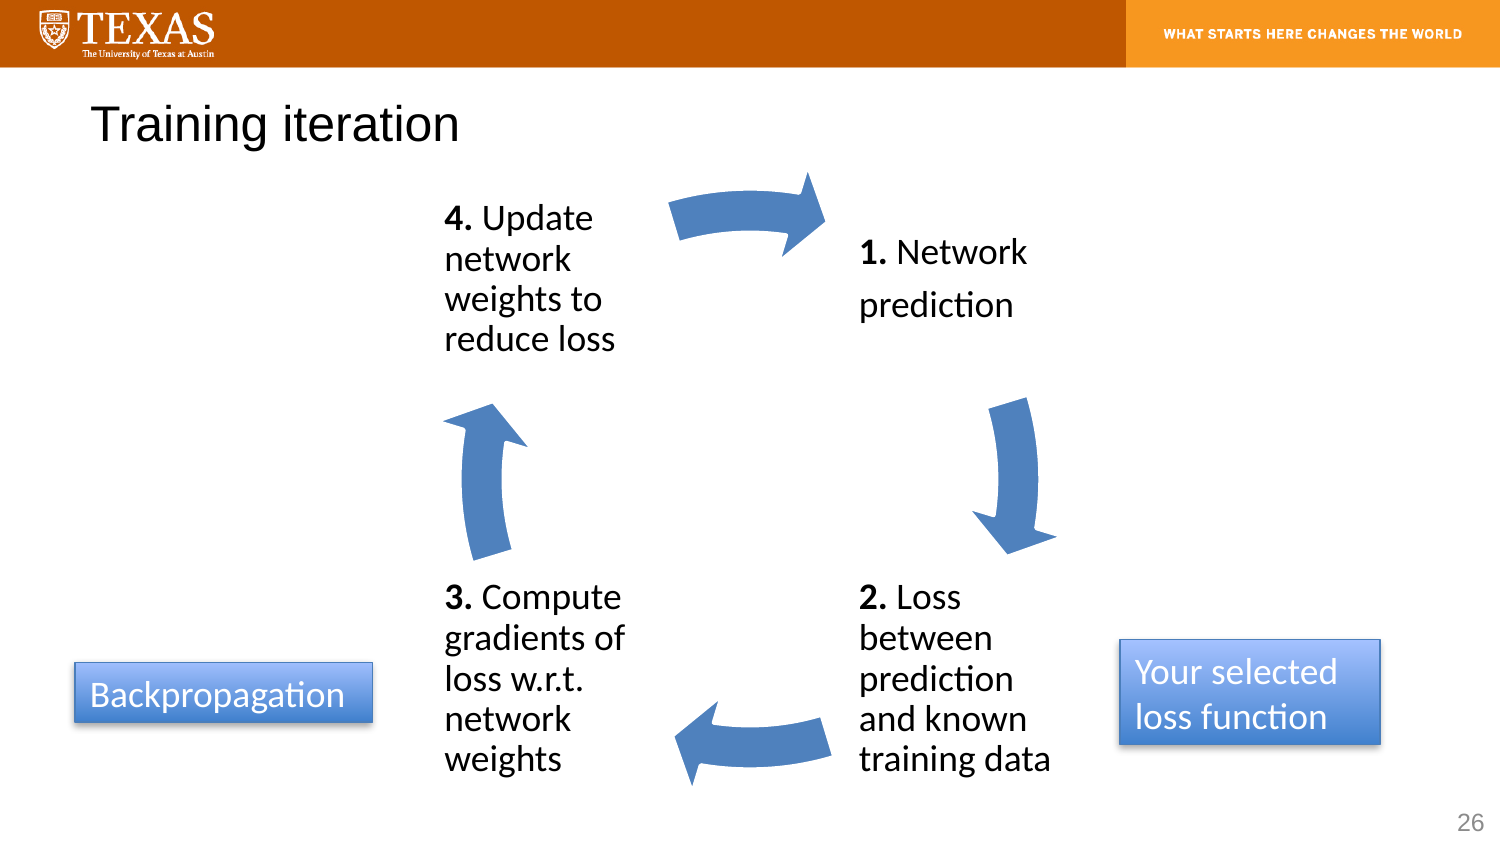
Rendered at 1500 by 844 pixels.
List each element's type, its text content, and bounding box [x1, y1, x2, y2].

text_box Your selected loss function [1254, 639, 1381, 745]
slide_number 26 [1162, 798, 1500, 844]
picture [0, 0, 1500, 844]
text_box Backpropagation [74, 662, 244, 723]
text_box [249, 159, 1251, 799]
title Training iteration [75, 84, 1425, 160]
